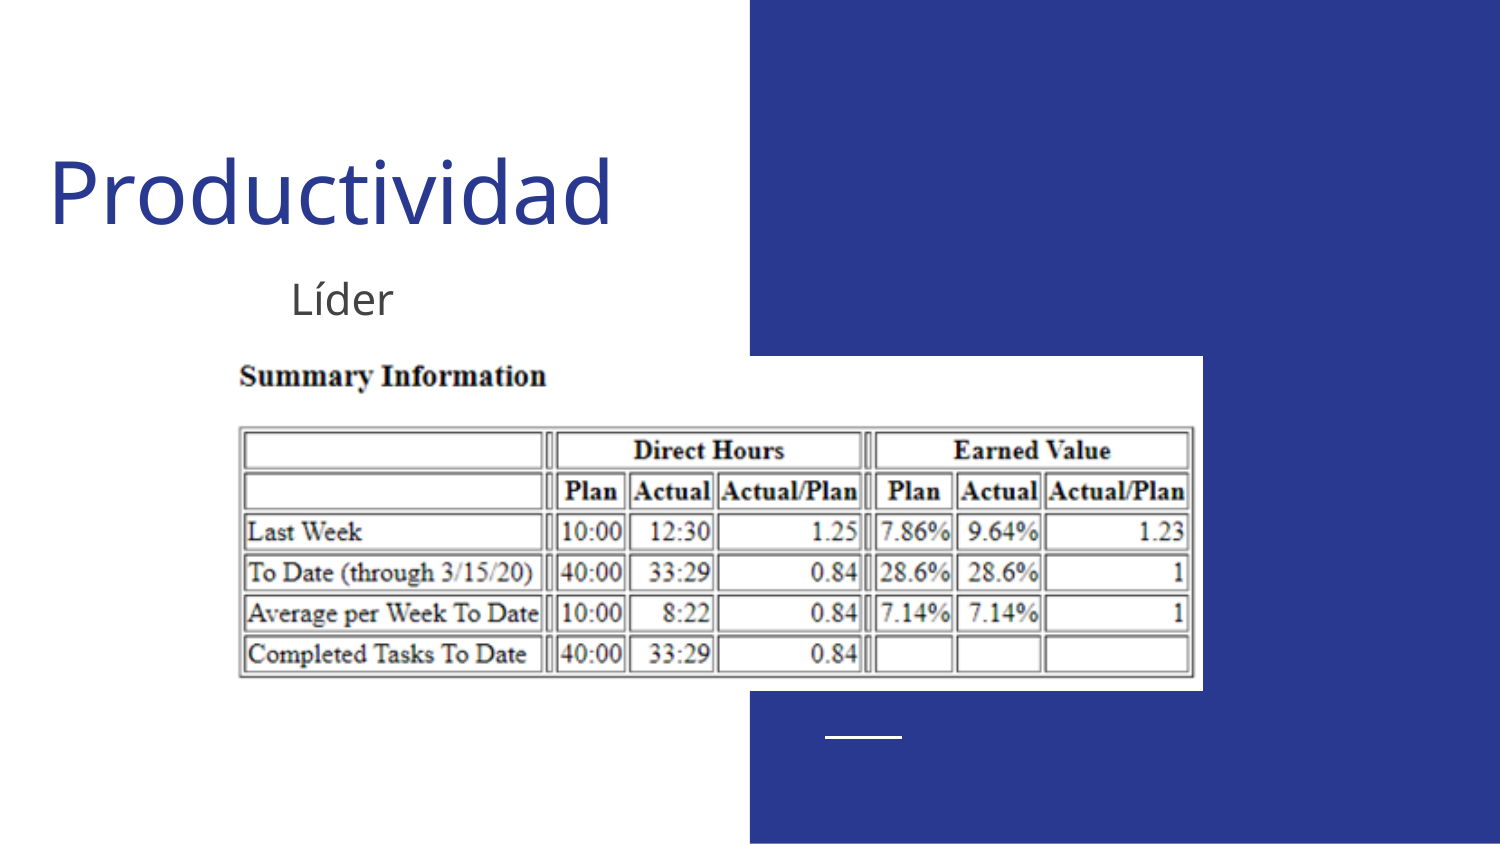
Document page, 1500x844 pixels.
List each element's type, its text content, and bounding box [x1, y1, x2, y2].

title Productividad [0, 0, 664, 257]
list . [810, 118, 1440, 725]
picture [225, 356, 1203, 692]
subtitle Líder [10, 256, 675, 465]
